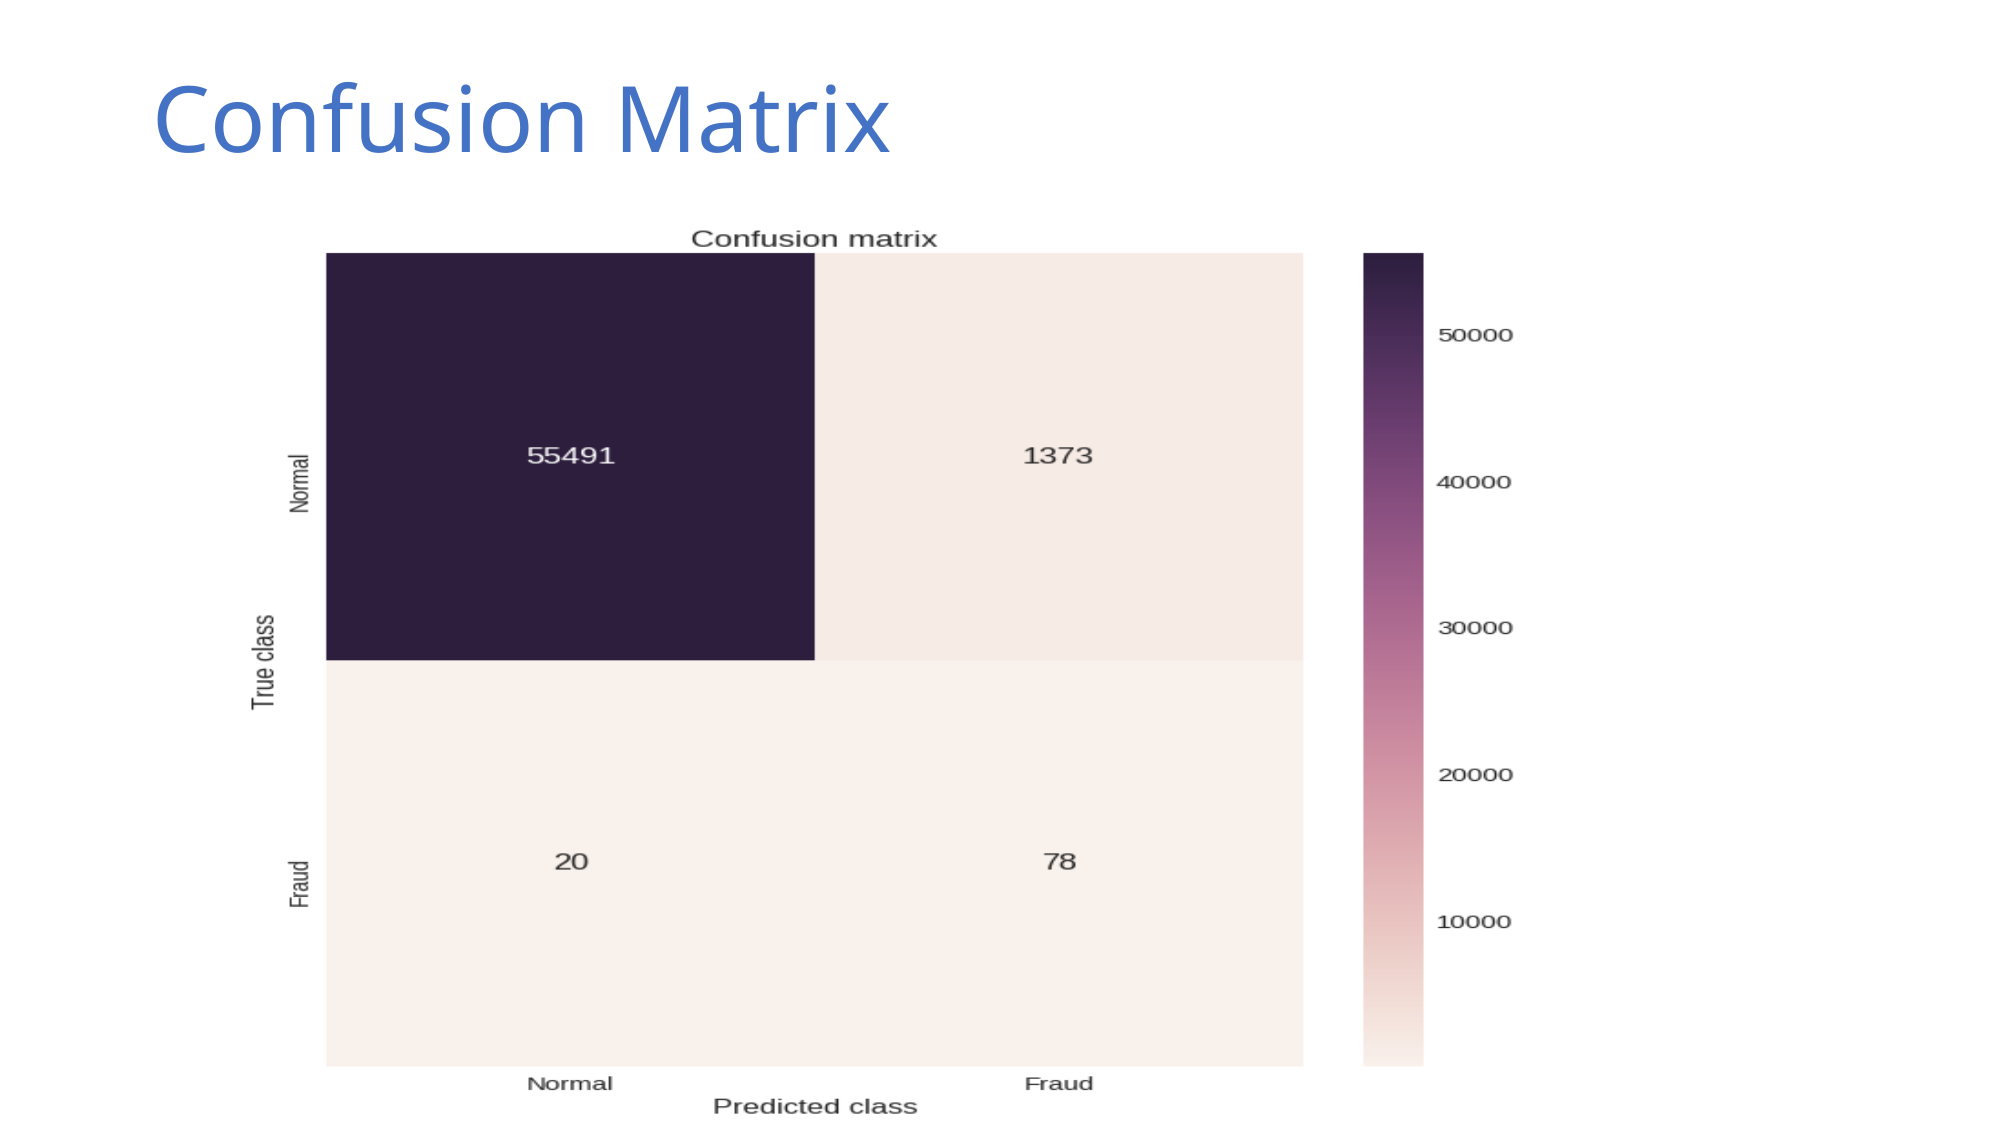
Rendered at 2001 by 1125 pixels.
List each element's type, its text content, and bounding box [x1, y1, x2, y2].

title Confusion Matrix [137, 59, 1863, 186]
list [241, 222, 1526, 1125]
